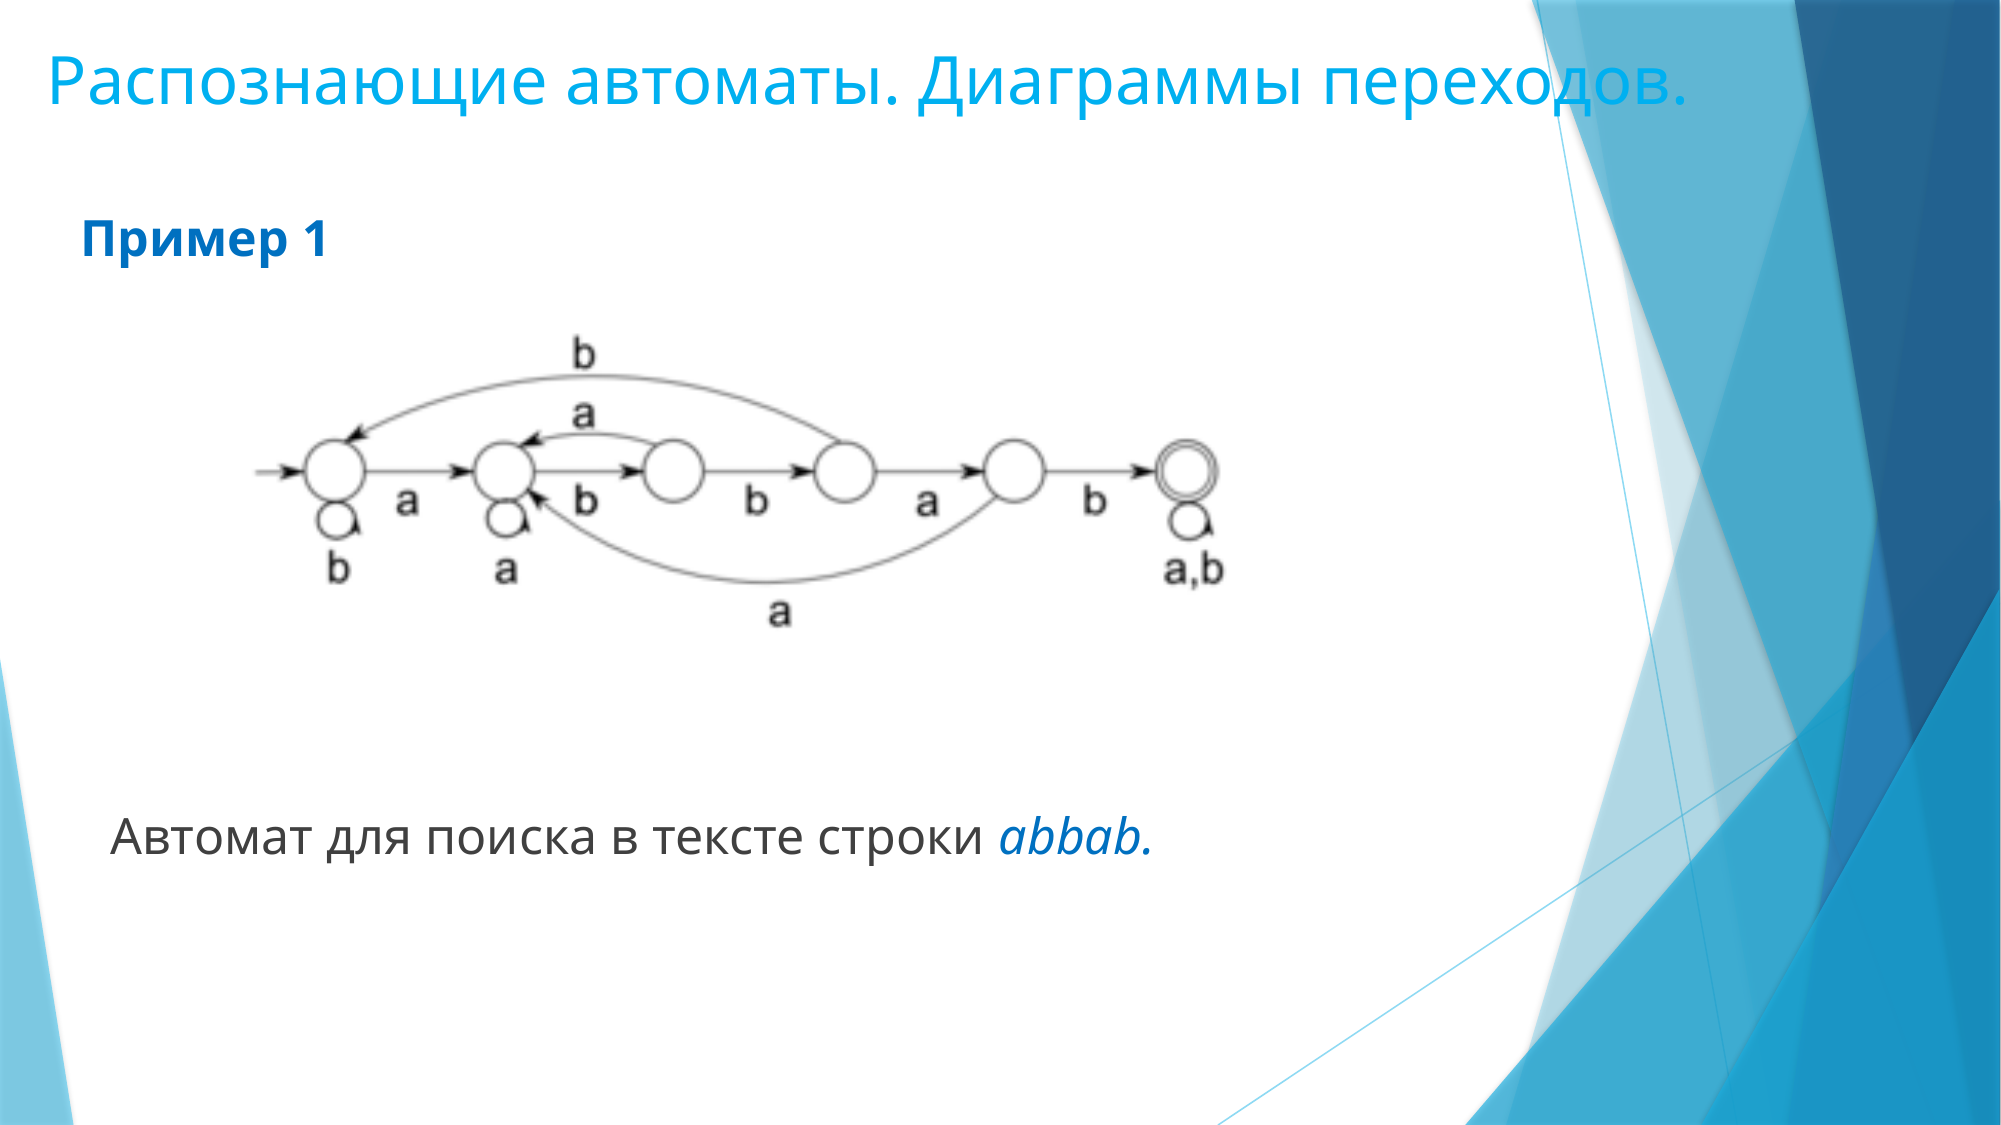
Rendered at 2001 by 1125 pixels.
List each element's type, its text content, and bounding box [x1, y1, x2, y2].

text_box Автомат для поиска в тексте строки abbab. [95, 797, 1661, 925]
picture [197, 329, 1273, 657]
title Распознающие автоматы. Диаграммы переходов. [31, 45, 1752, 169]
list Пример 1 [65, 198, 1631, 327]
